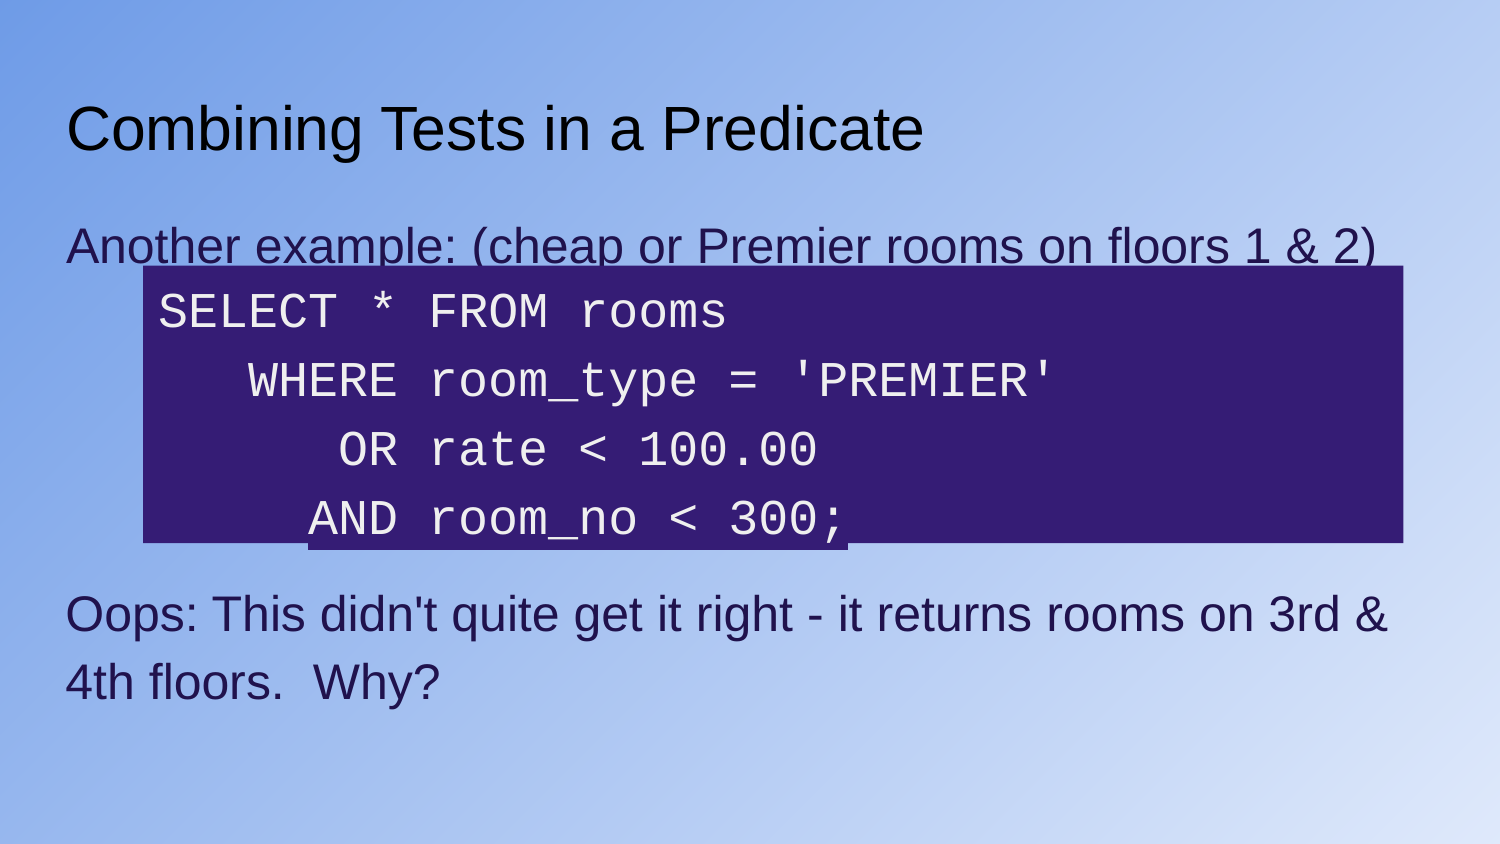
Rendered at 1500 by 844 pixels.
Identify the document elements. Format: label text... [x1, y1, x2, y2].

list Another example: (cheap or Premier rooms on floors 1 & 2) [51, 744, 1449, 750]
text_box Oops: This didn't quite get it right - it returns rooms on 3rd & 4th floors. Why? [50, 557, 1449, 744]
text_box SELECT * FROM rooms WHERE room_type = 'PREMIER' OR rate < 100.00 AND room_no < 300; [143, 265, 1404, 544]
title Combining Tests in a Predicate [51, 72, 1449, 167]
list Another example: (cheap or Premier rooms on floors 1 & 2) [51, 189, 1449, 557]
